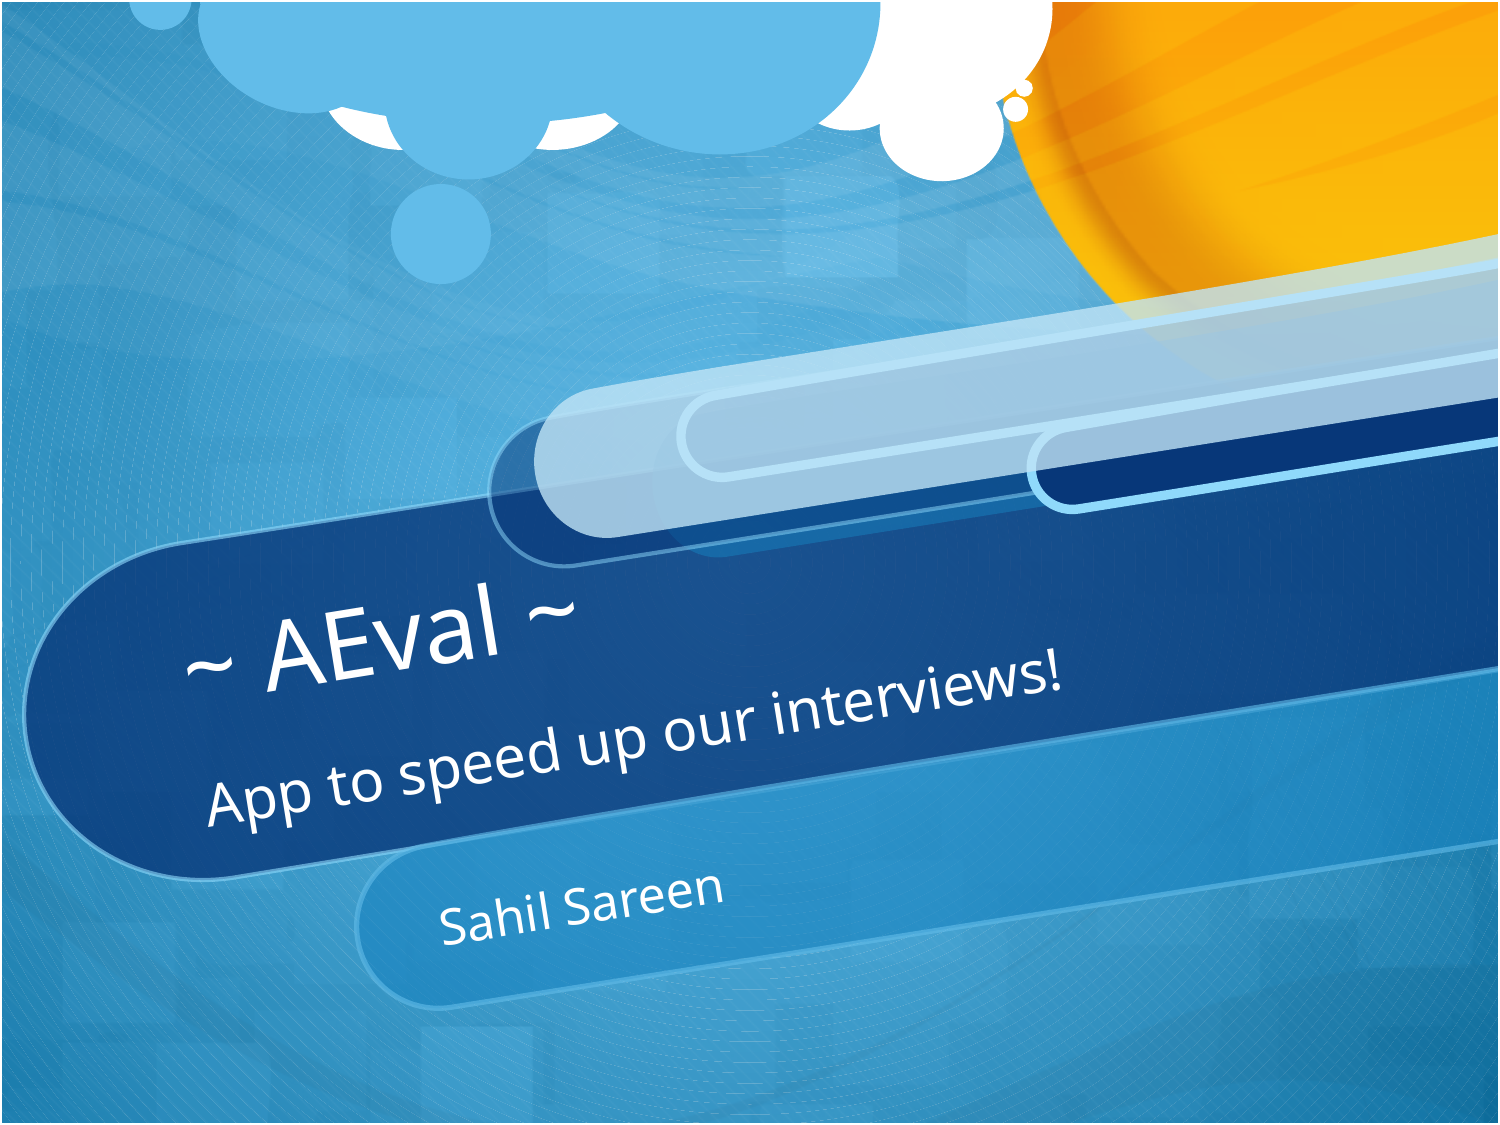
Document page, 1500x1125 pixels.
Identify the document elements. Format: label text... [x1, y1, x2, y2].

picture [2, 2, 1498, 1123]
picture [360, 673, 1498, 1005]
subtitle Sahil Sareen [413, 690, 1474, 1003]
title ~ AEval ~ App to speed up our interviews! [154, 387, 1420, 849]
